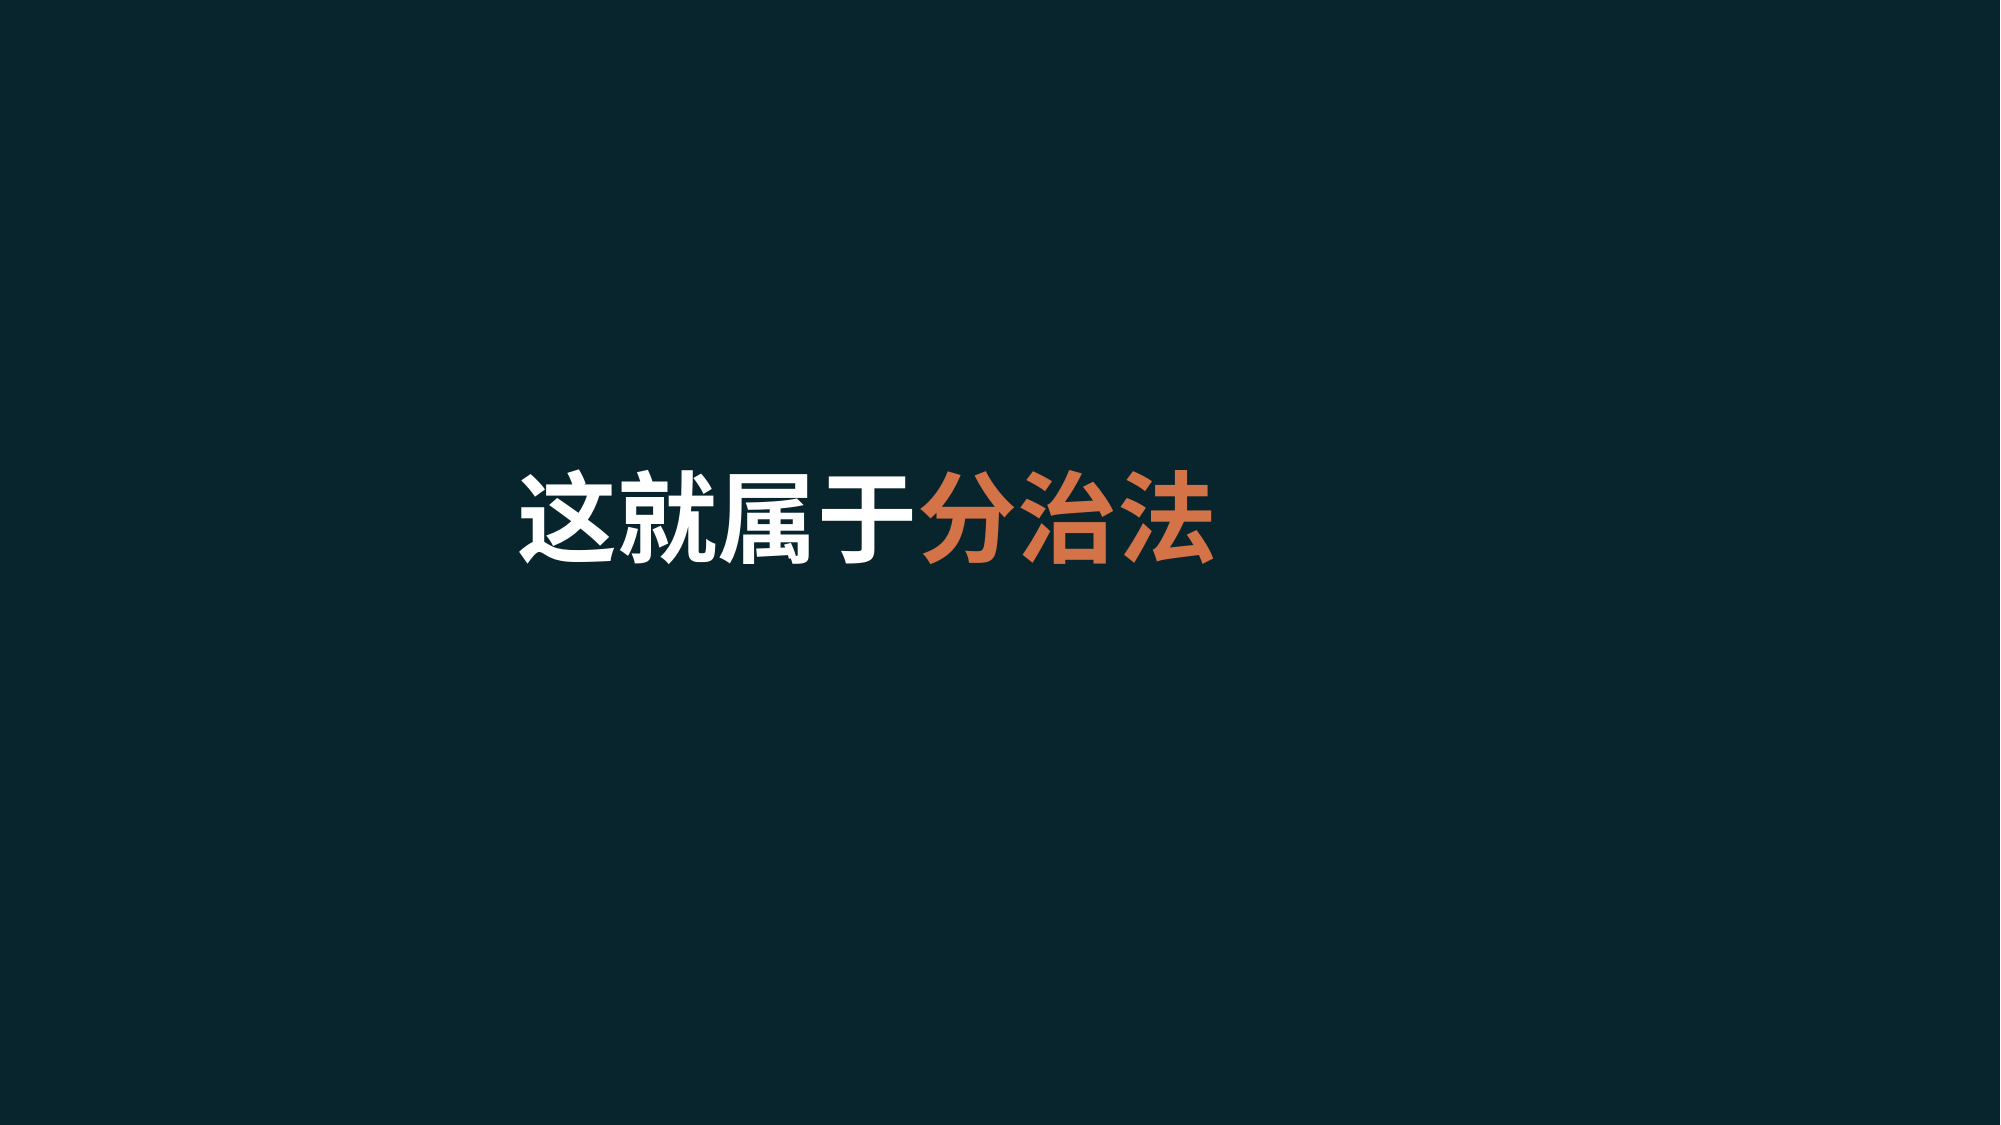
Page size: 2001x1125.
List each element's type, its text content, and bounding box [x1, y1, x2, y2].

text_box 这就属于分治法 [503, 448, 1497, 584]
